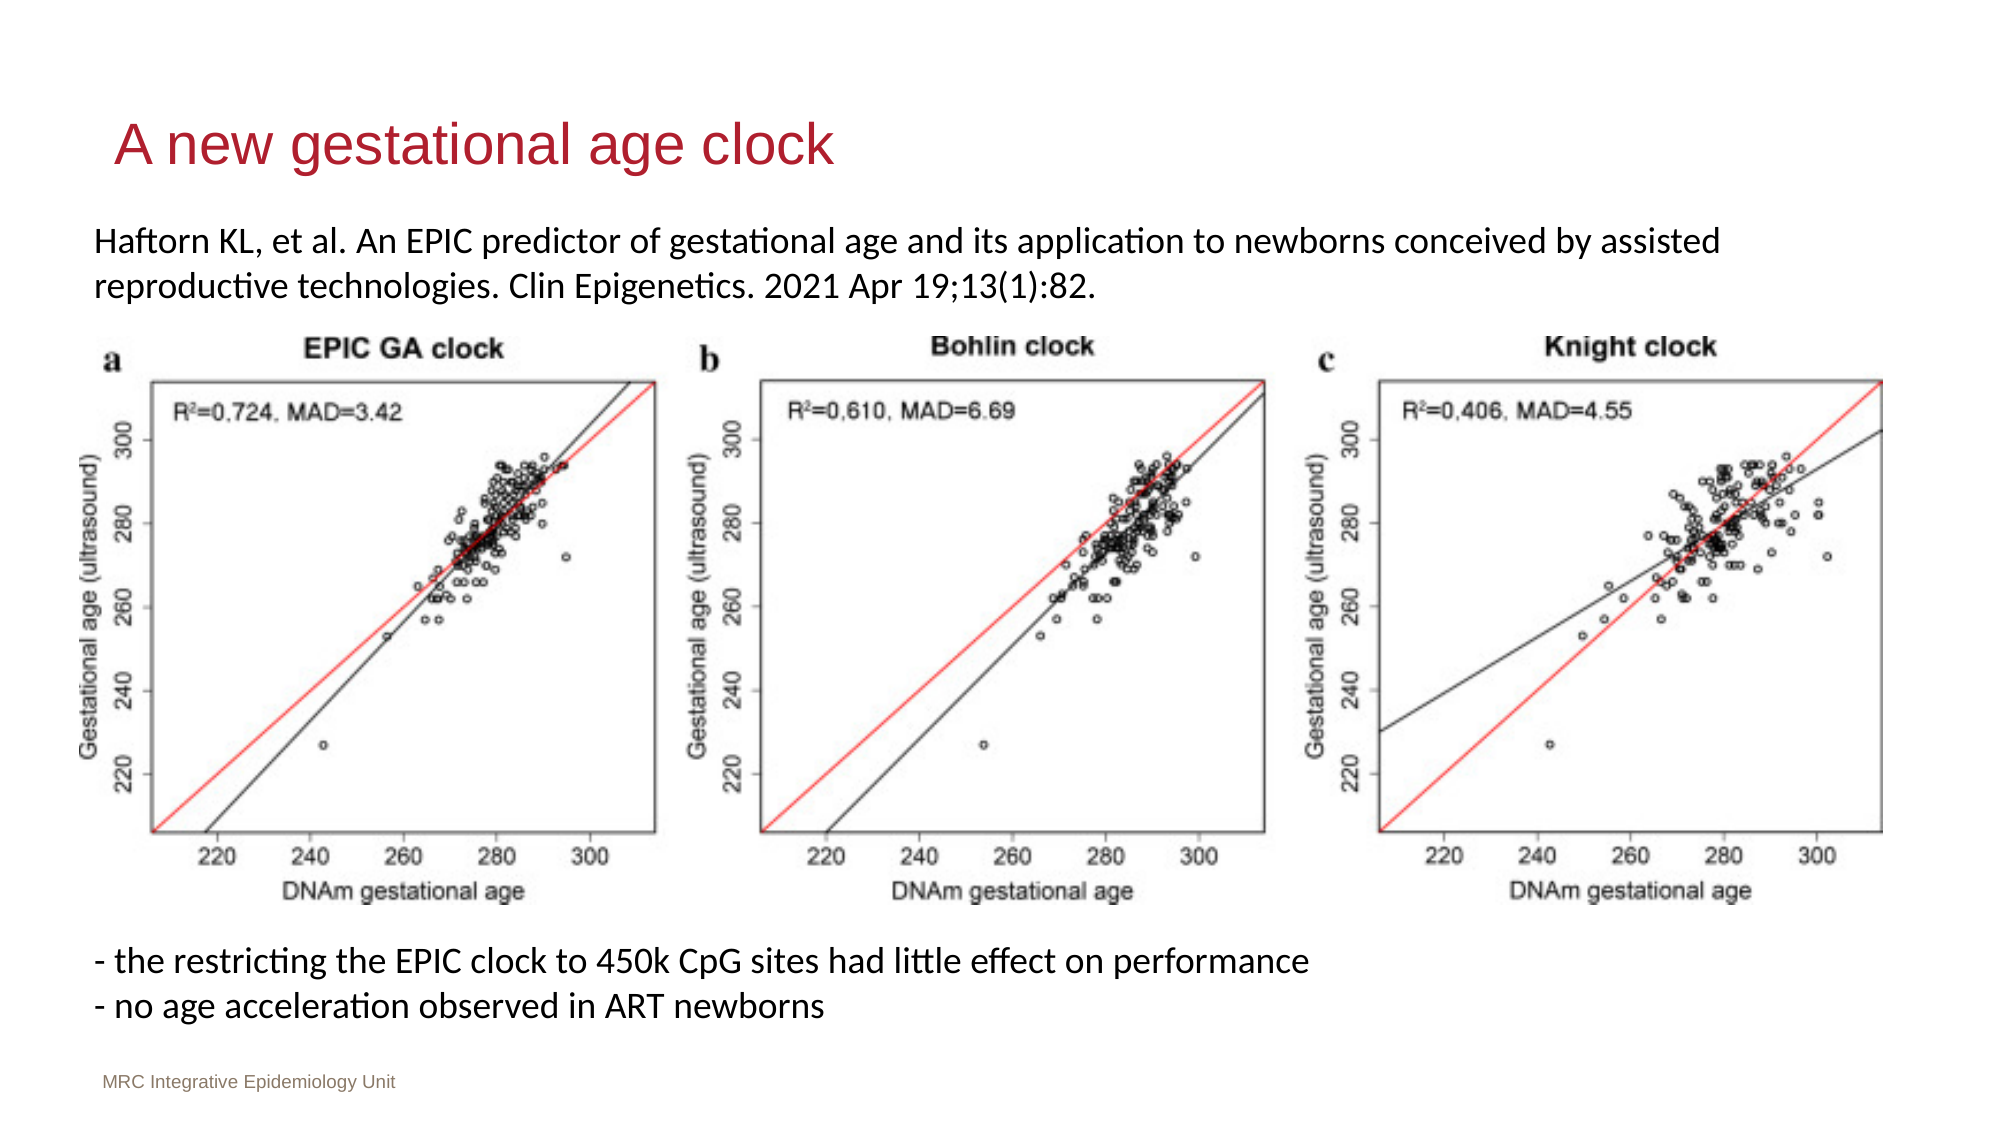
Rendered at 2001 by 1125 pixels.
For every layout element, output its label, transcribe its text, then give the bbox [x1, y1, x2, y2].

text_box Haftorn KL, et al. An EPIC predictor of gestational age and its application to newborns conceived by assisted reproductive technologies. Clin Epigenetics. 2021 Apr 19;13(1):82. - the restricting the EPIC clock to 450k CpG sites had little effect on performance - no age acceleration observed in ART newborns [79, 915, 1801, 1034]
title A new gestational age clock [99, 74, 1884, 209]
picture [79, 336, 1884, 906]
text_box Haftorn KL, et al. An EPIC predictor of gestational age and its application to newborns conceived by assisted reproductive technologies. Clin Epigenetics. 2021 Apr 19;13(1):82. - the restricting the EPIC clock to 450k CpG sites had little effect on performance - no age acceleration observed in ART newborns [79, 208, 1801, 336]
